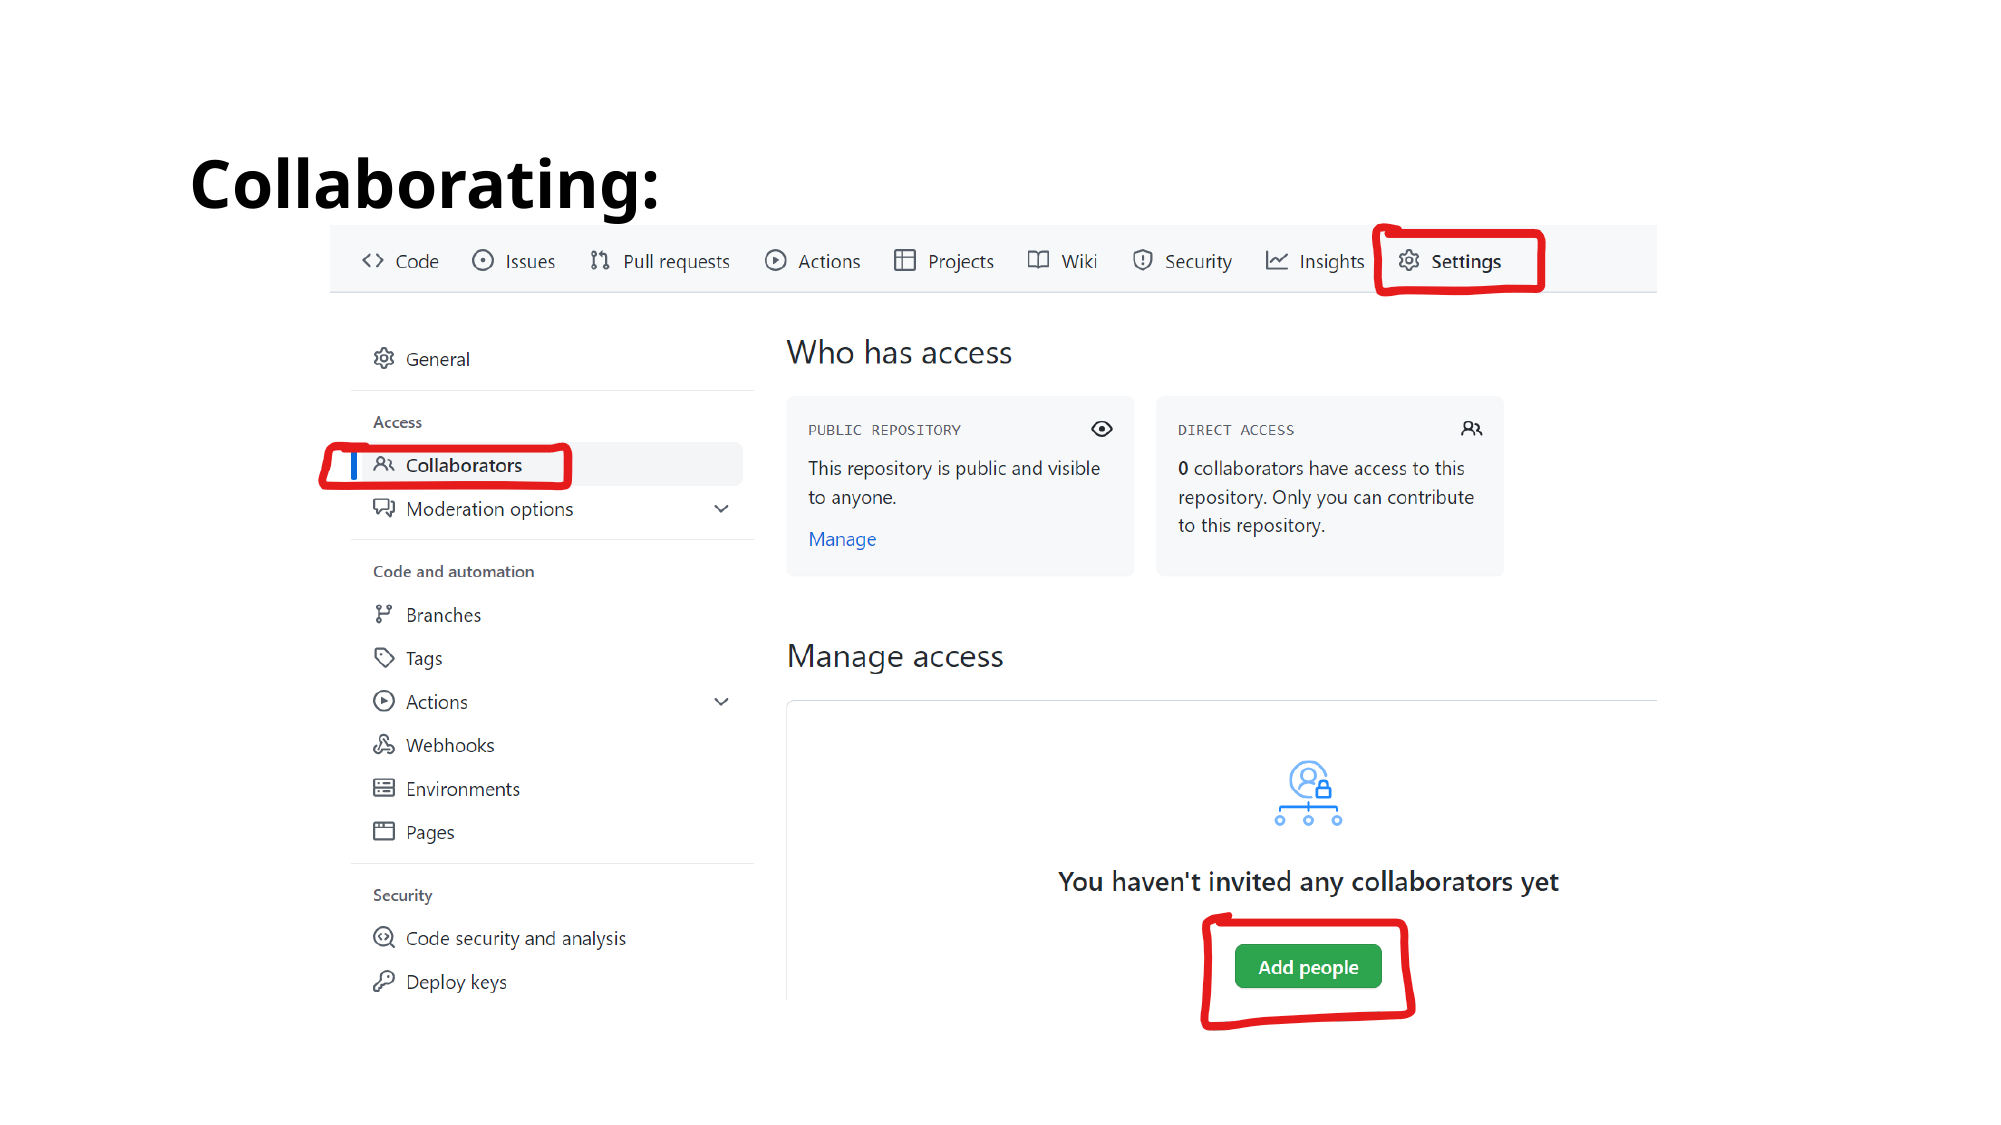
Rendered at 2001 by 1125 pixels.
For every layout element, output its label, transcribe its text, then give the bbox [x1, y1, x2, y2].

text_box Collaborating: [174, 94, 1927, 229]
picture [312, 219, 1657, 1031]
